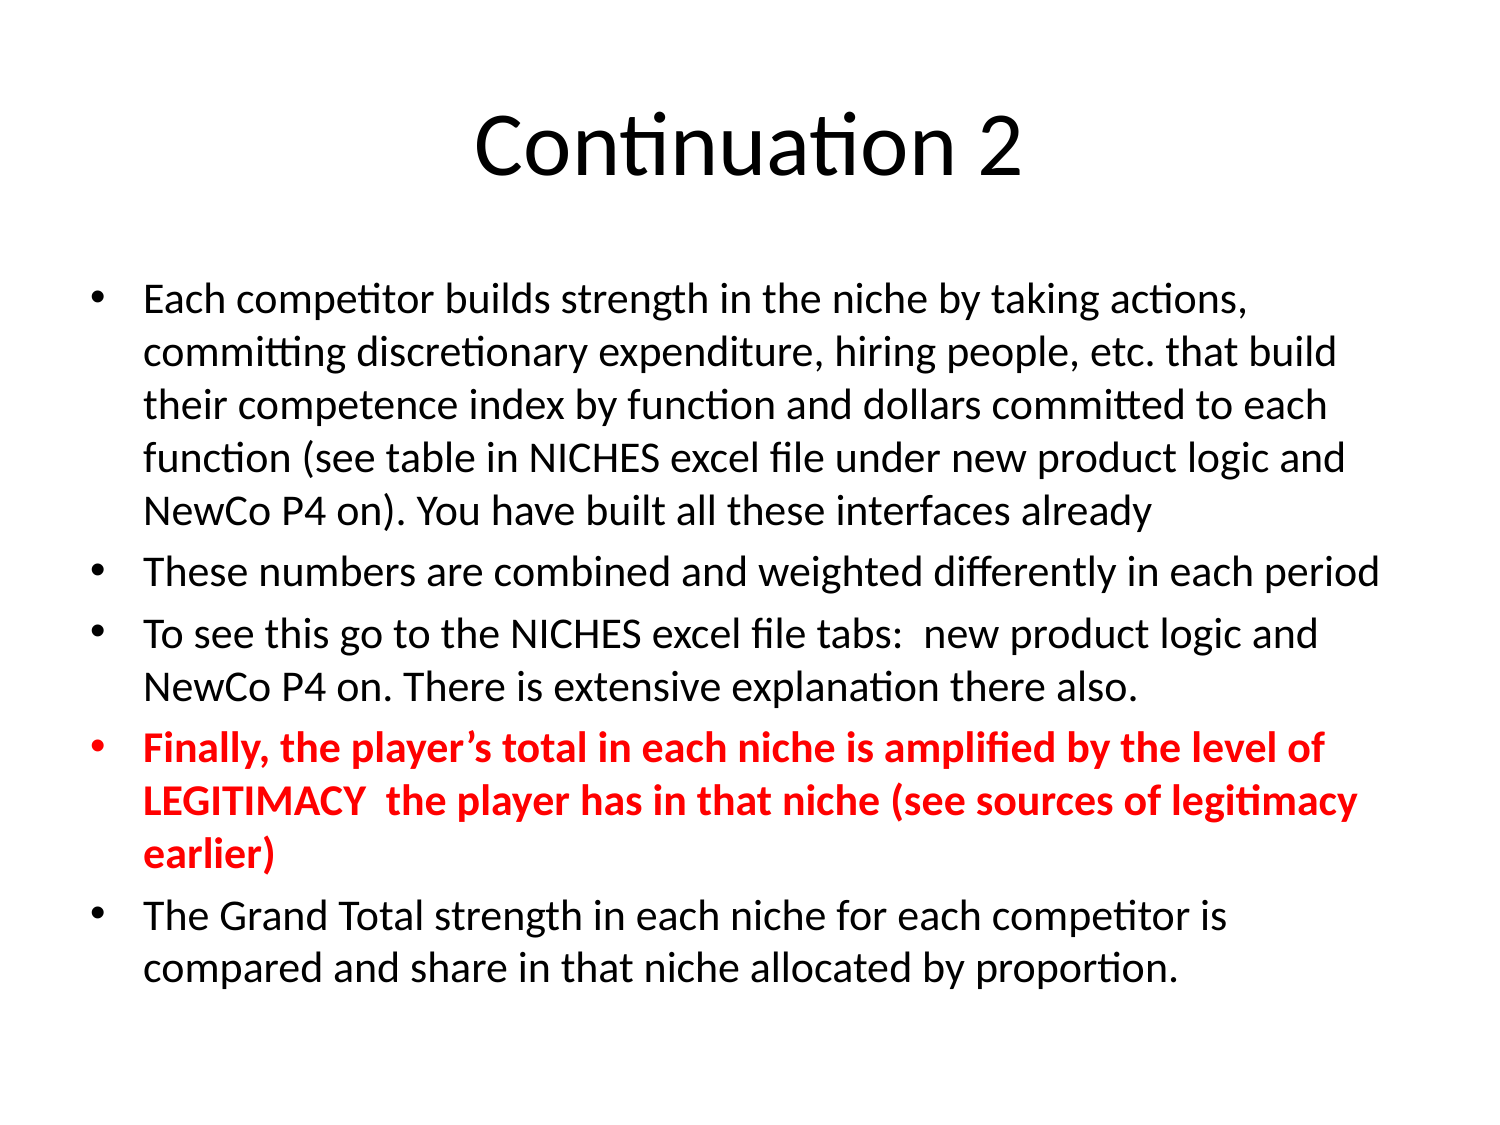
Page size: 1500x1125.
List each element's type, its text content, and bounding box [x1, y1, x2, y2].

title Continuation 2 [75, 45, 1425, 233]
list Each competitor builds strength in the niche by taking actions, committing discretionary expenditure, hiring people, etc. that build their competence index by function and dollars committed to each function (see table in NICHES excel file under new product logic and NewCo P4 on). You have built all these interfaces already These numbers are combined and weighted differently in each period To see this go to the NICHES excel file tabs: new product logic and NewCo P4 on. There is extensive explanation there also. Finally, the player’s total in each niche is amplified by the level of LEGITIMACY the player has in that niche (see sources of legitimacy earlier) The Grand Total strength in each niche for each competitor is compared and share in that niche allocated by proportion. [75, 262, 1425, 1005]
